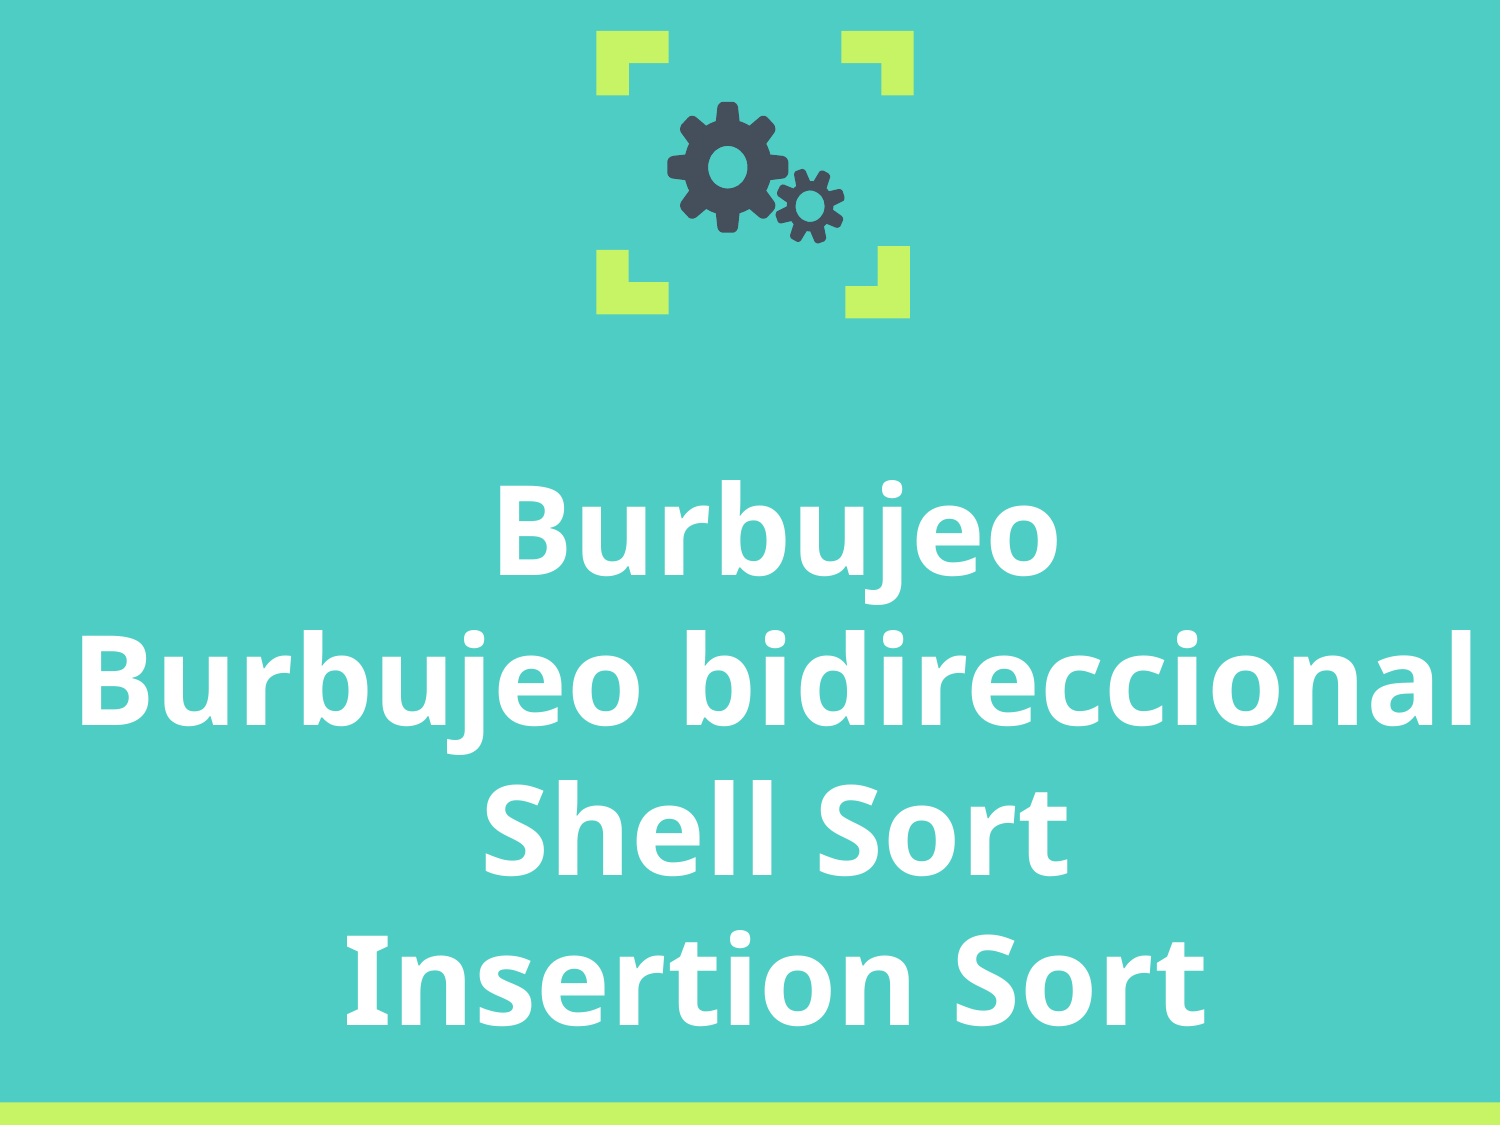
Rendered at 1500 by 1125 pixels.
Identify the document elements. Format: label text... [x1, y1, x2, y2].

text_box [596, 30, 914, 315]
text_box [666, 101, 845, 244]
title Burbujeo Burbujeo bidireccional Shell Sort Insertion Sort [0, 326, 1500, 1066]
